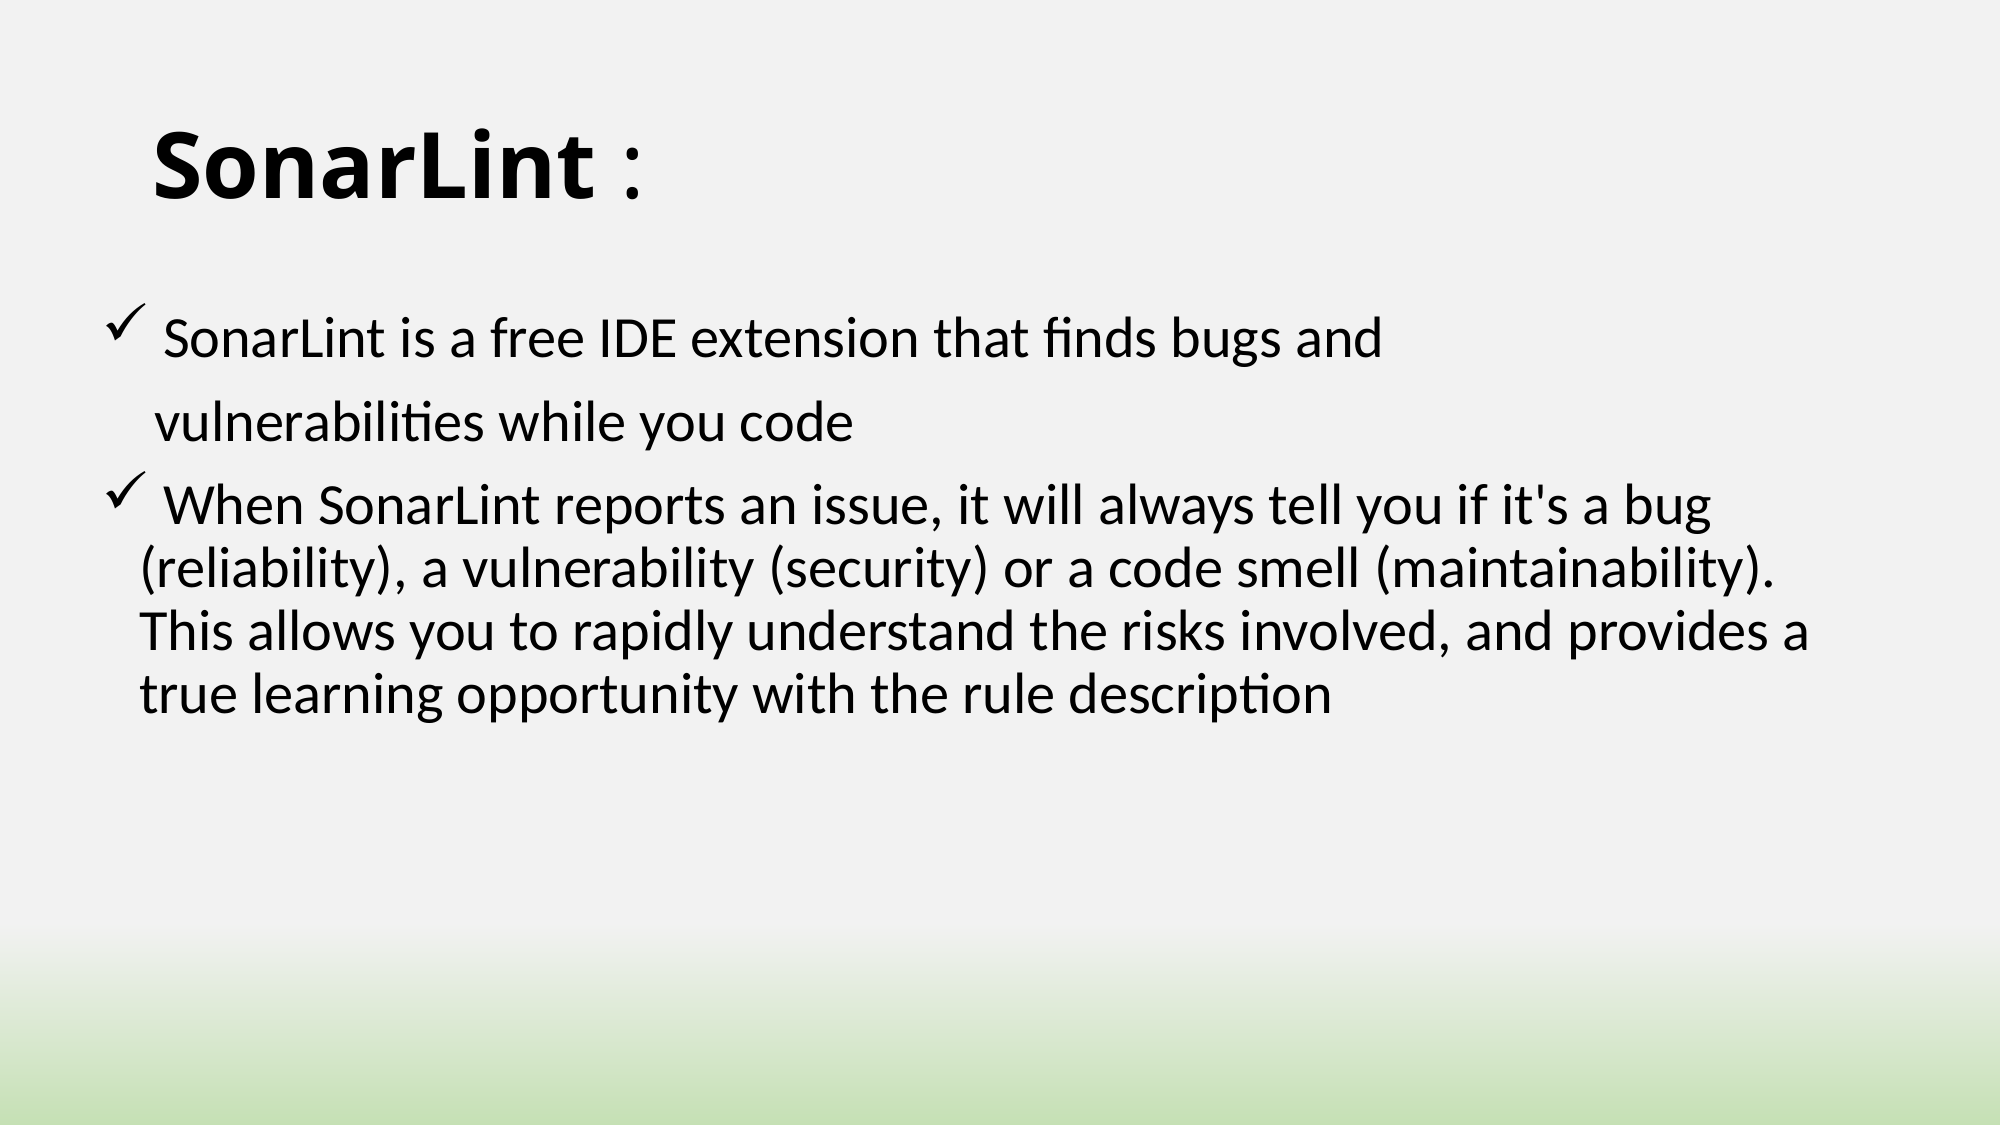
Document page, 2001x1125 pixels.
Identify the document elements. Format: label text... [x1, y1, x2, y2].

title SonarLint : [137, 59, 1863, 278]
list SonarLint is a free IDE extension that finds bugs and vulnerabilities while you code When SonarLint reports an issue, it will always tell you if it's a bug (reliability), a vulnerability (security) or a code smell (maintainability). This allows you to rapidly understand the risks involved, and provides a true learning opportunity with the rule description [86, 299, 1863, 1014]
